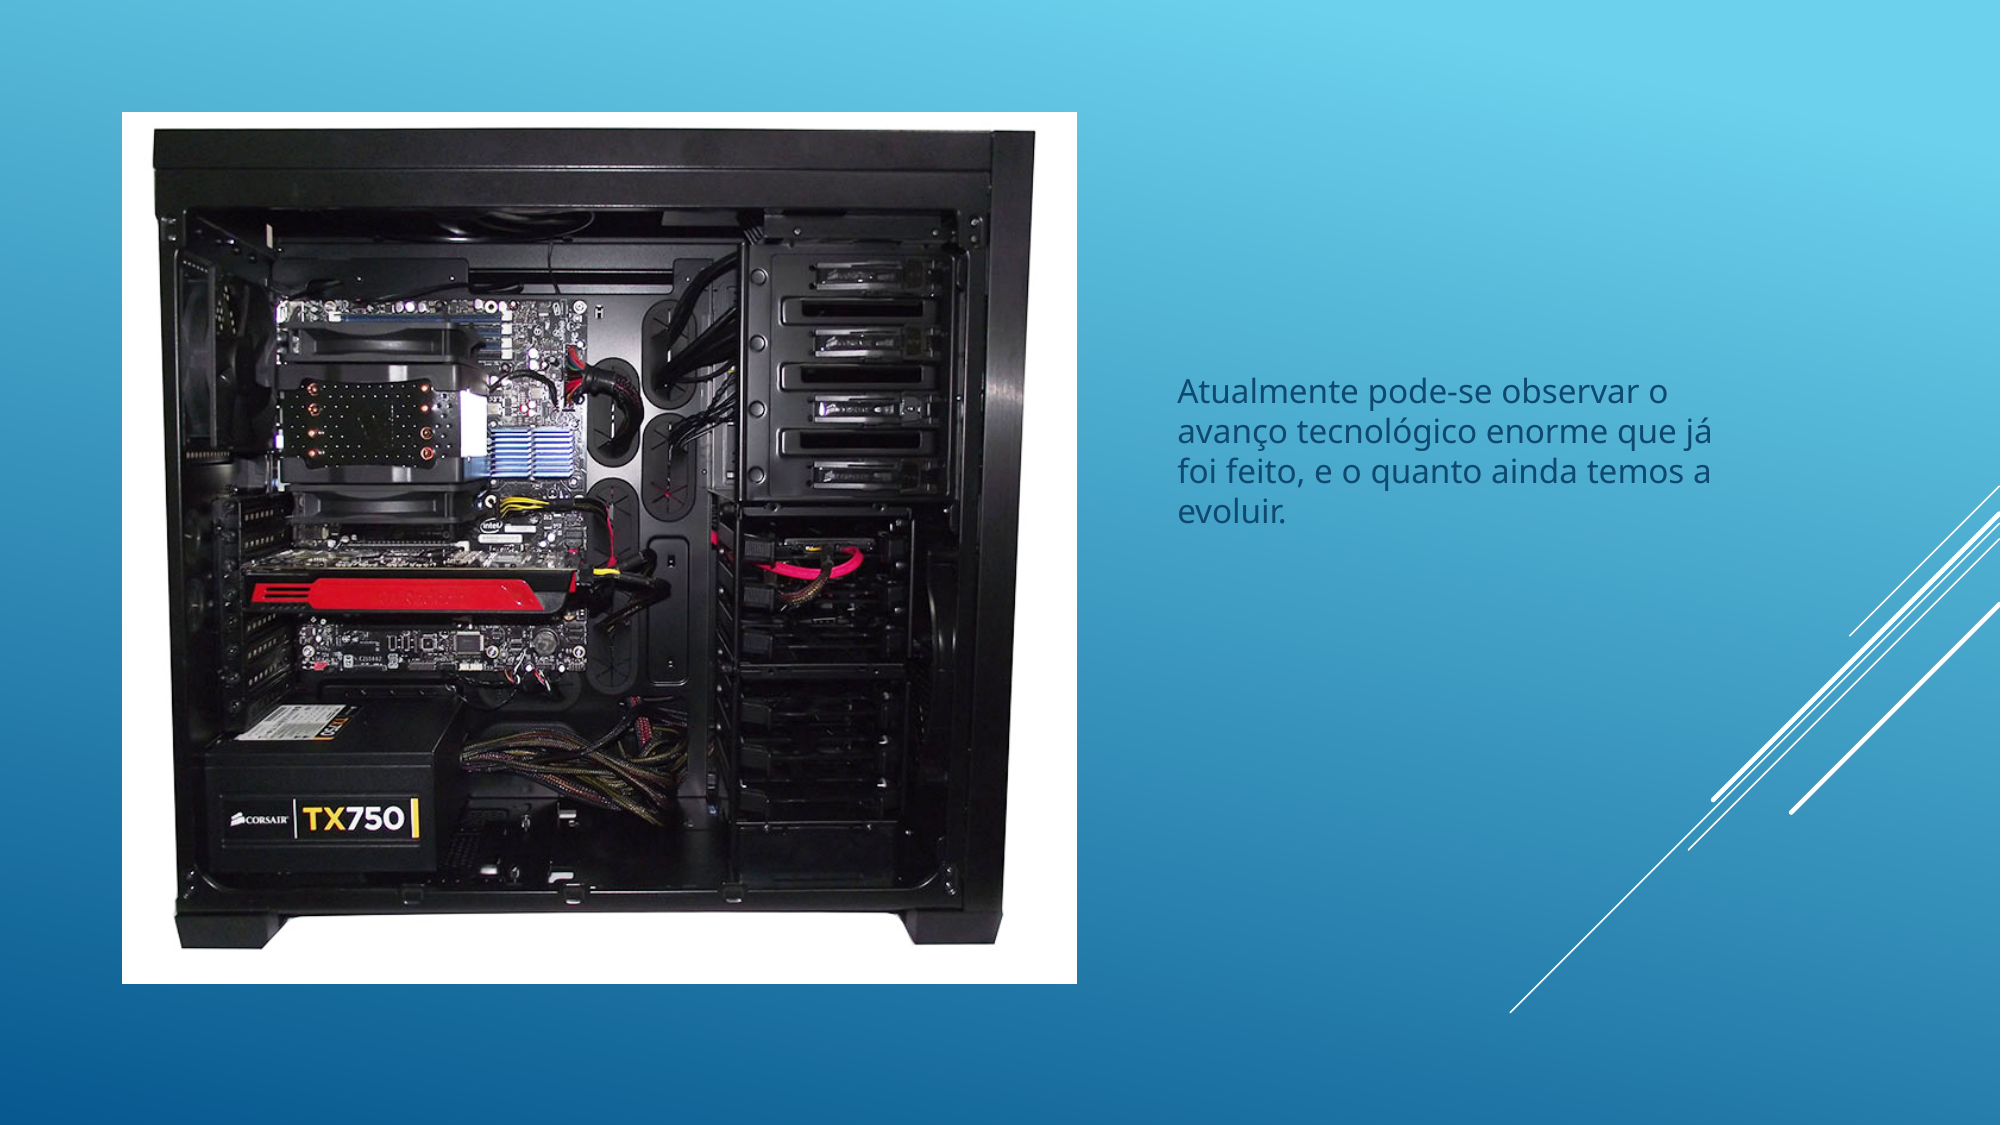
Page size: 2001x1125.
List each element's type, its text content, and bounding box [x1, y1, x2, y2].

list Atualmente pode-se observar o avanço tecnológico enorme que já foi feito, e o quanto ainda temos a evoluir. [1162, 362, 1763, 706]
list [122, 112, 1077, 984]
